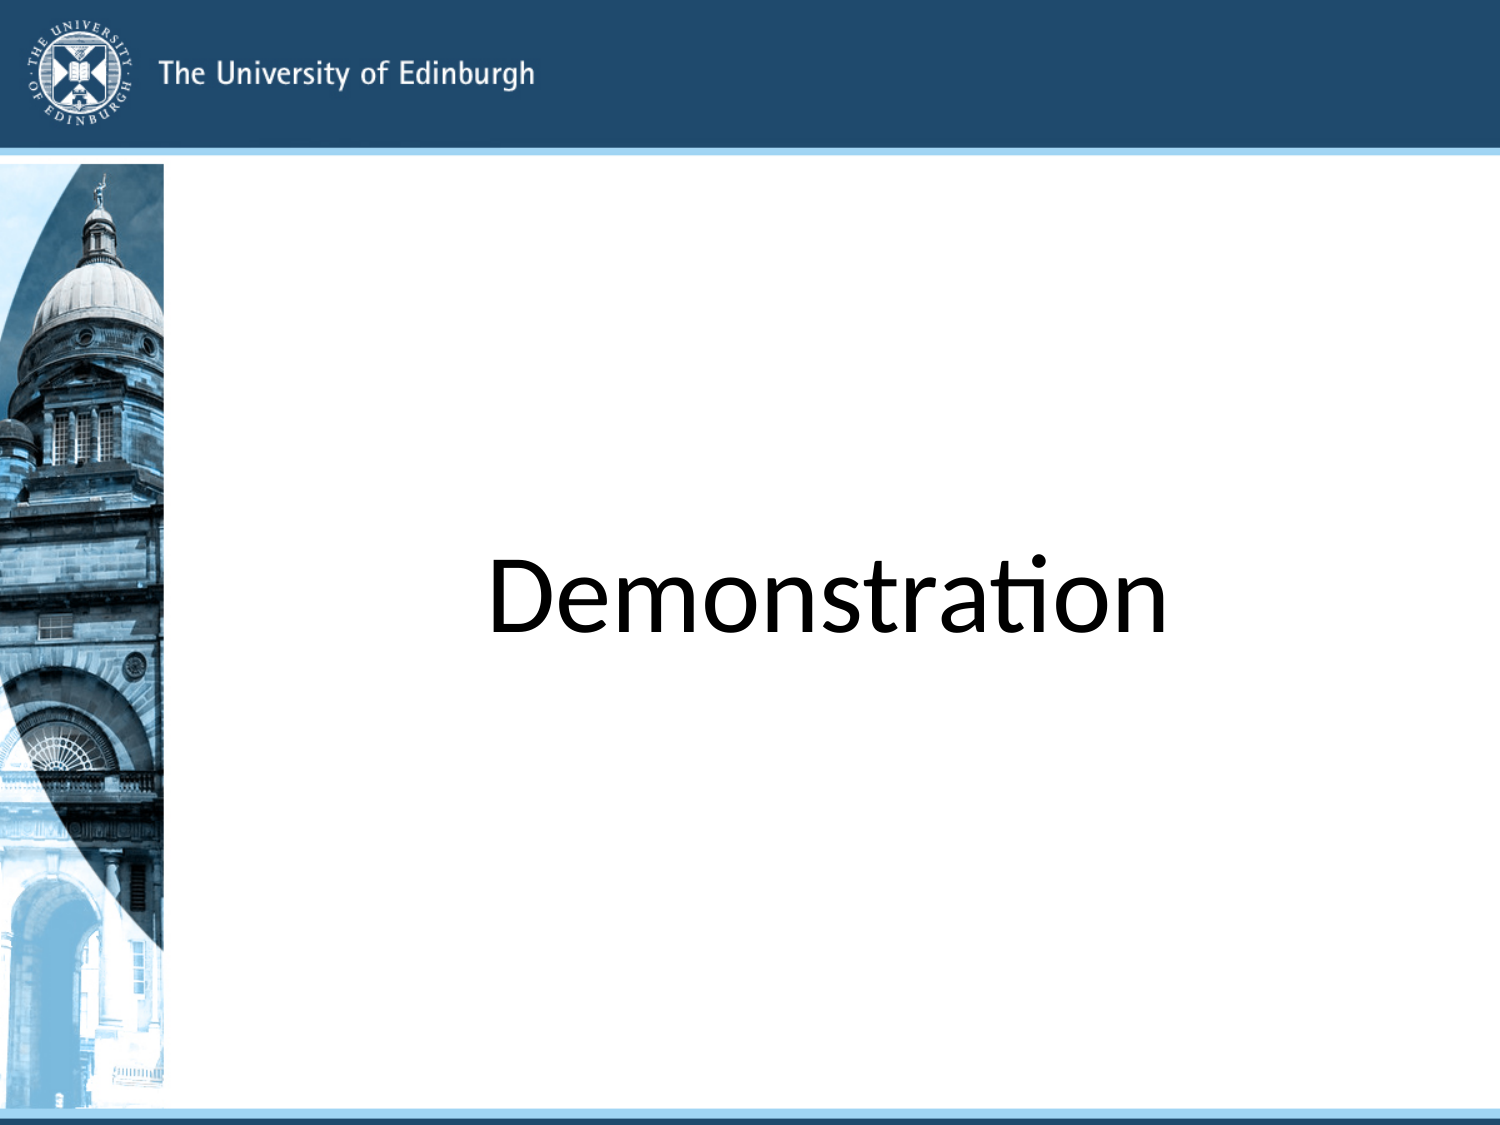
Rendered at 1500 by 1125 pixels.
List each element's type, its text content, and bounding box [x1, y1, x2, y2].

picture [0, 0, 1500, 1125]
list Demonstration [232, 355, 1425, 1005]
